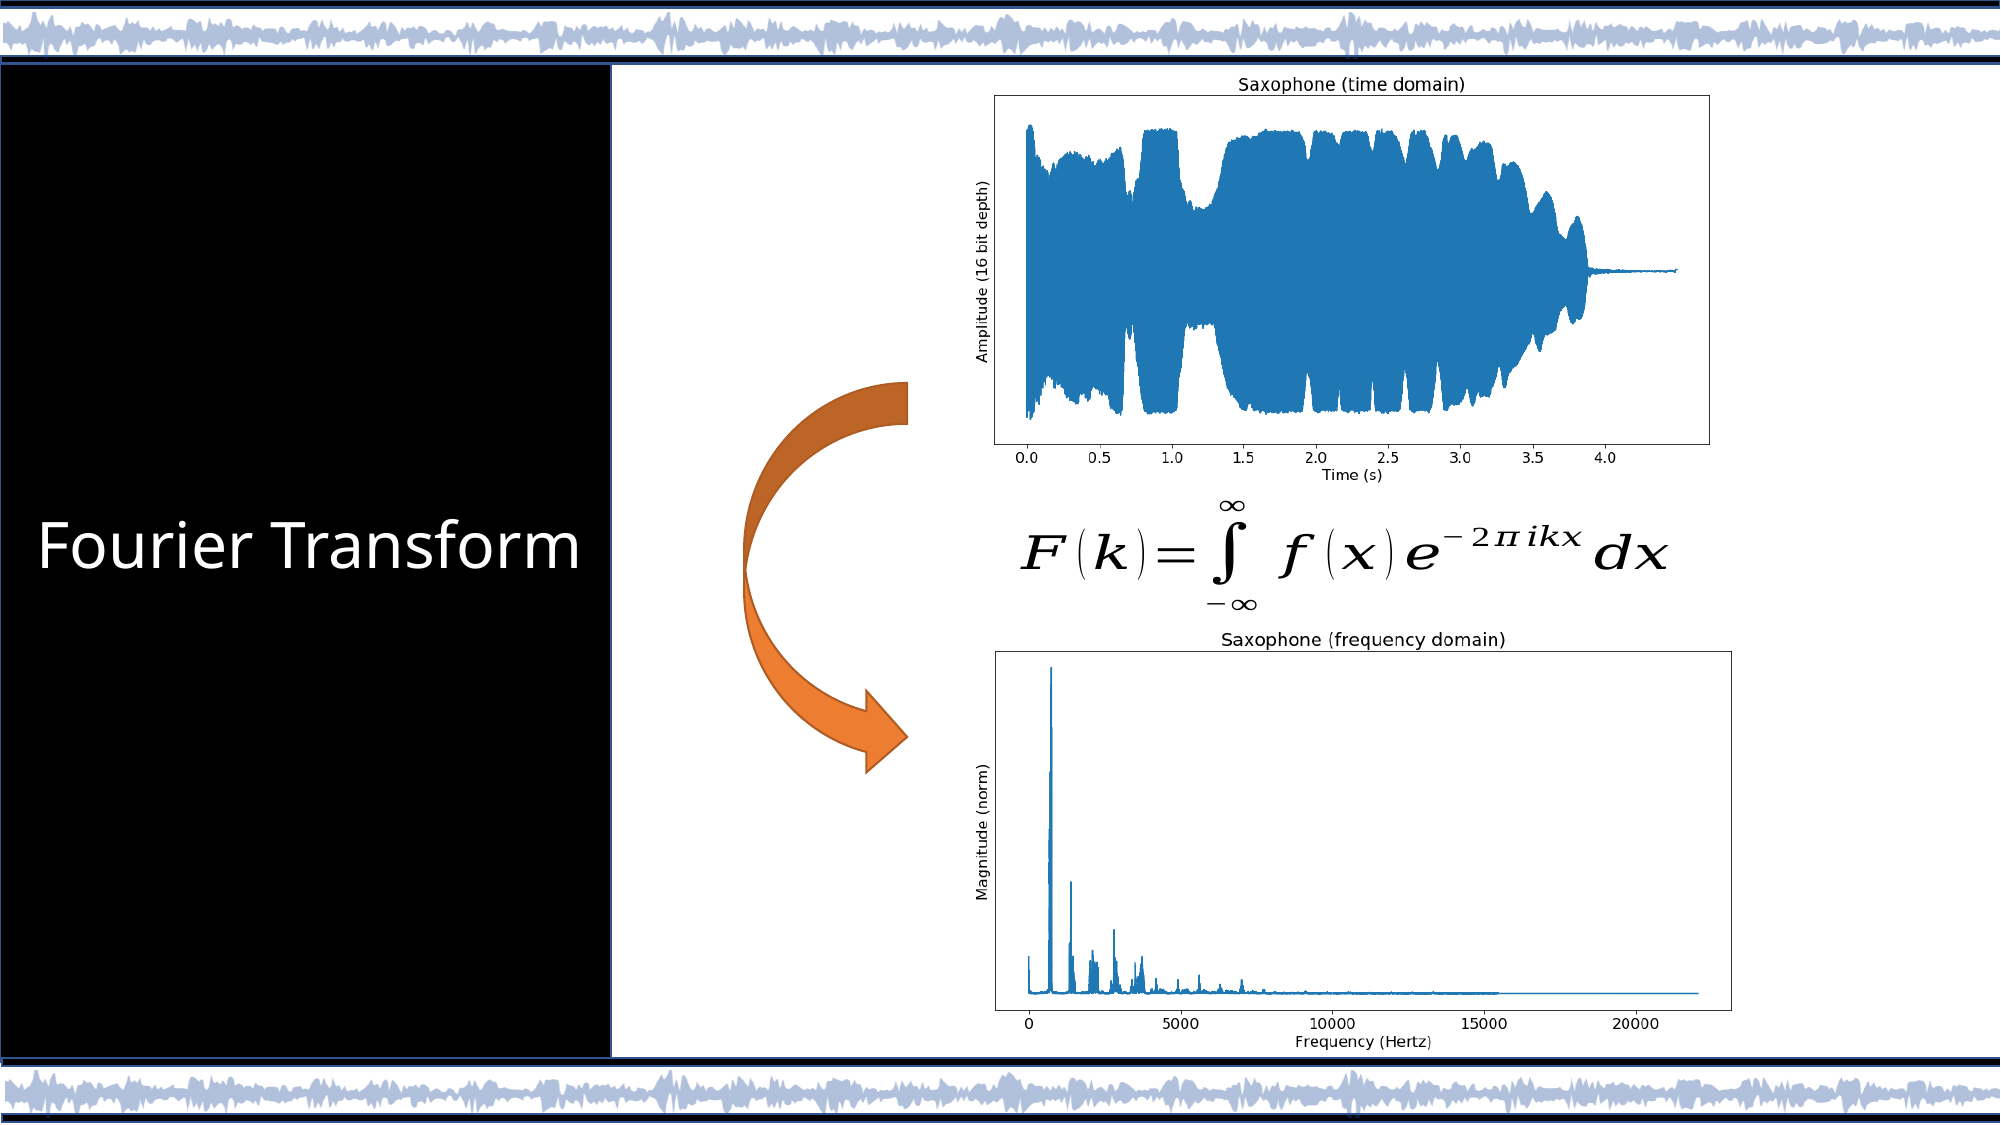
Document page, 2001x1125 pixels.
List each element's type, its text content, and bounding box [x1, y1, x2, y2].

text_box Fourier Transform [8, 505, 611, 620]
picture [5, 1070, 2000, 1118]
text_box [0, 55, 2000, 65]
text_box [0, 0, 2000, 9]
picture [3, 12, 2000, 59]
text_box [1, 1057, 2000, 1067]
text_box [1, 1113, 2000, 1123]
picture [970, 70, 1719, 488]
text_box [743, 381, 909, 775]
text_box [0, 65, 612, 1063]
picture [970, 625, 1741, 1055]
